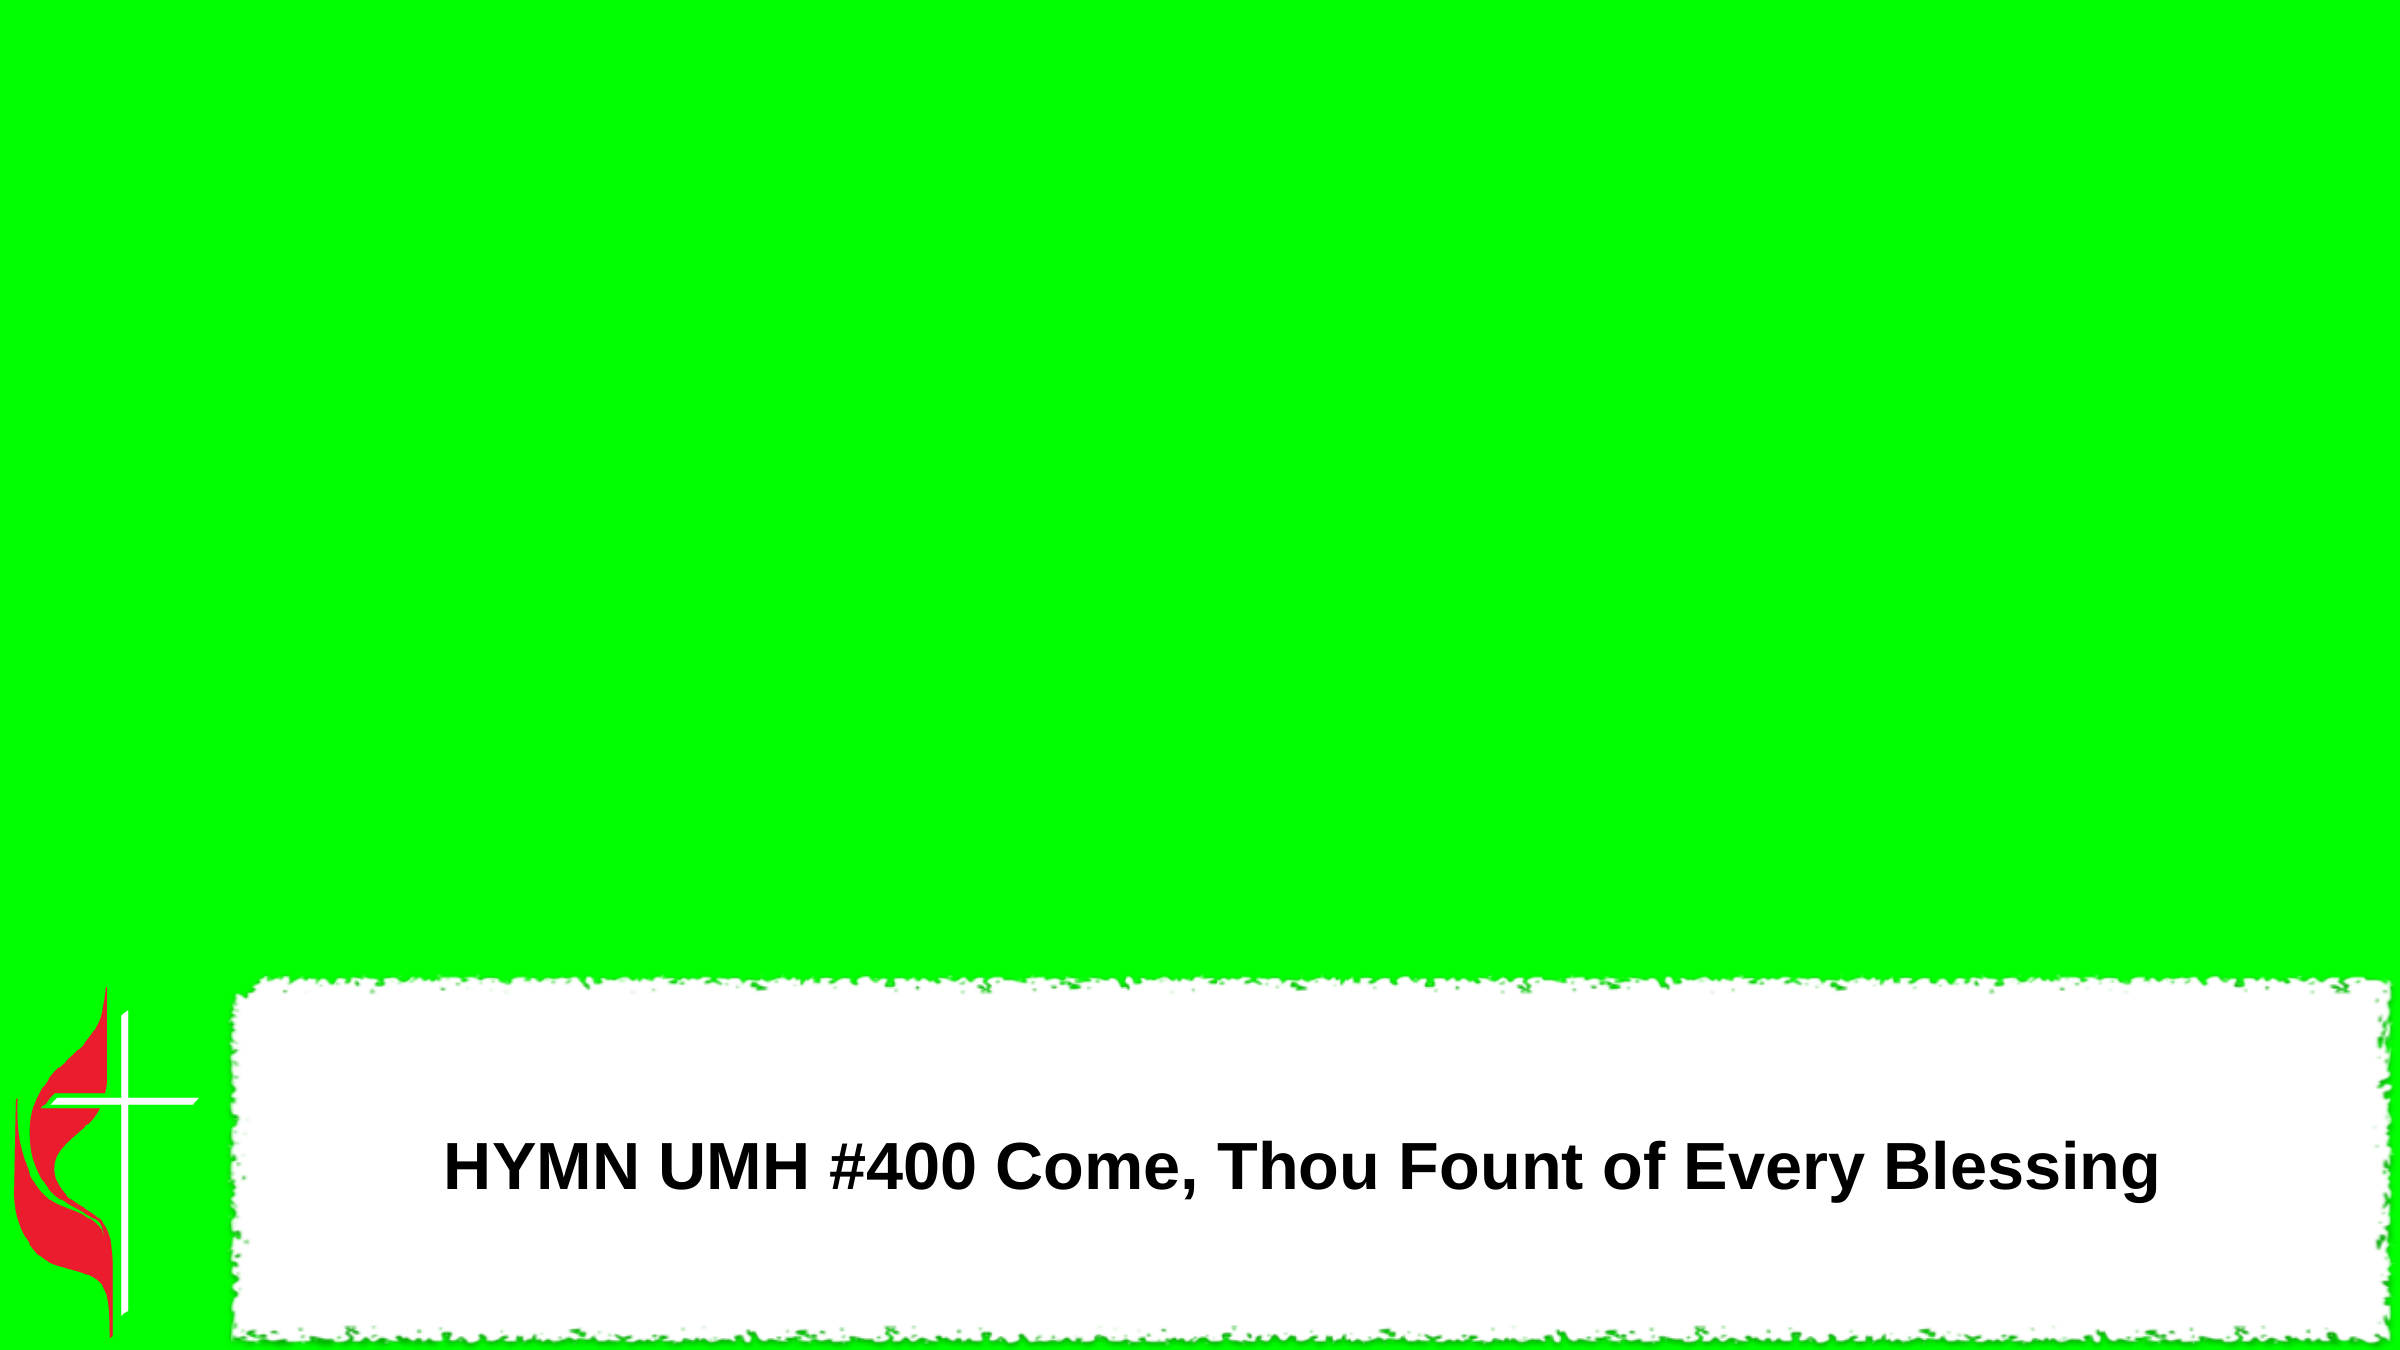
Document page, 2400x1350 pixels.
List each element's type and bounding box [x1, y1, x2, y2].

picture [0, 974, 2400, 1350]
